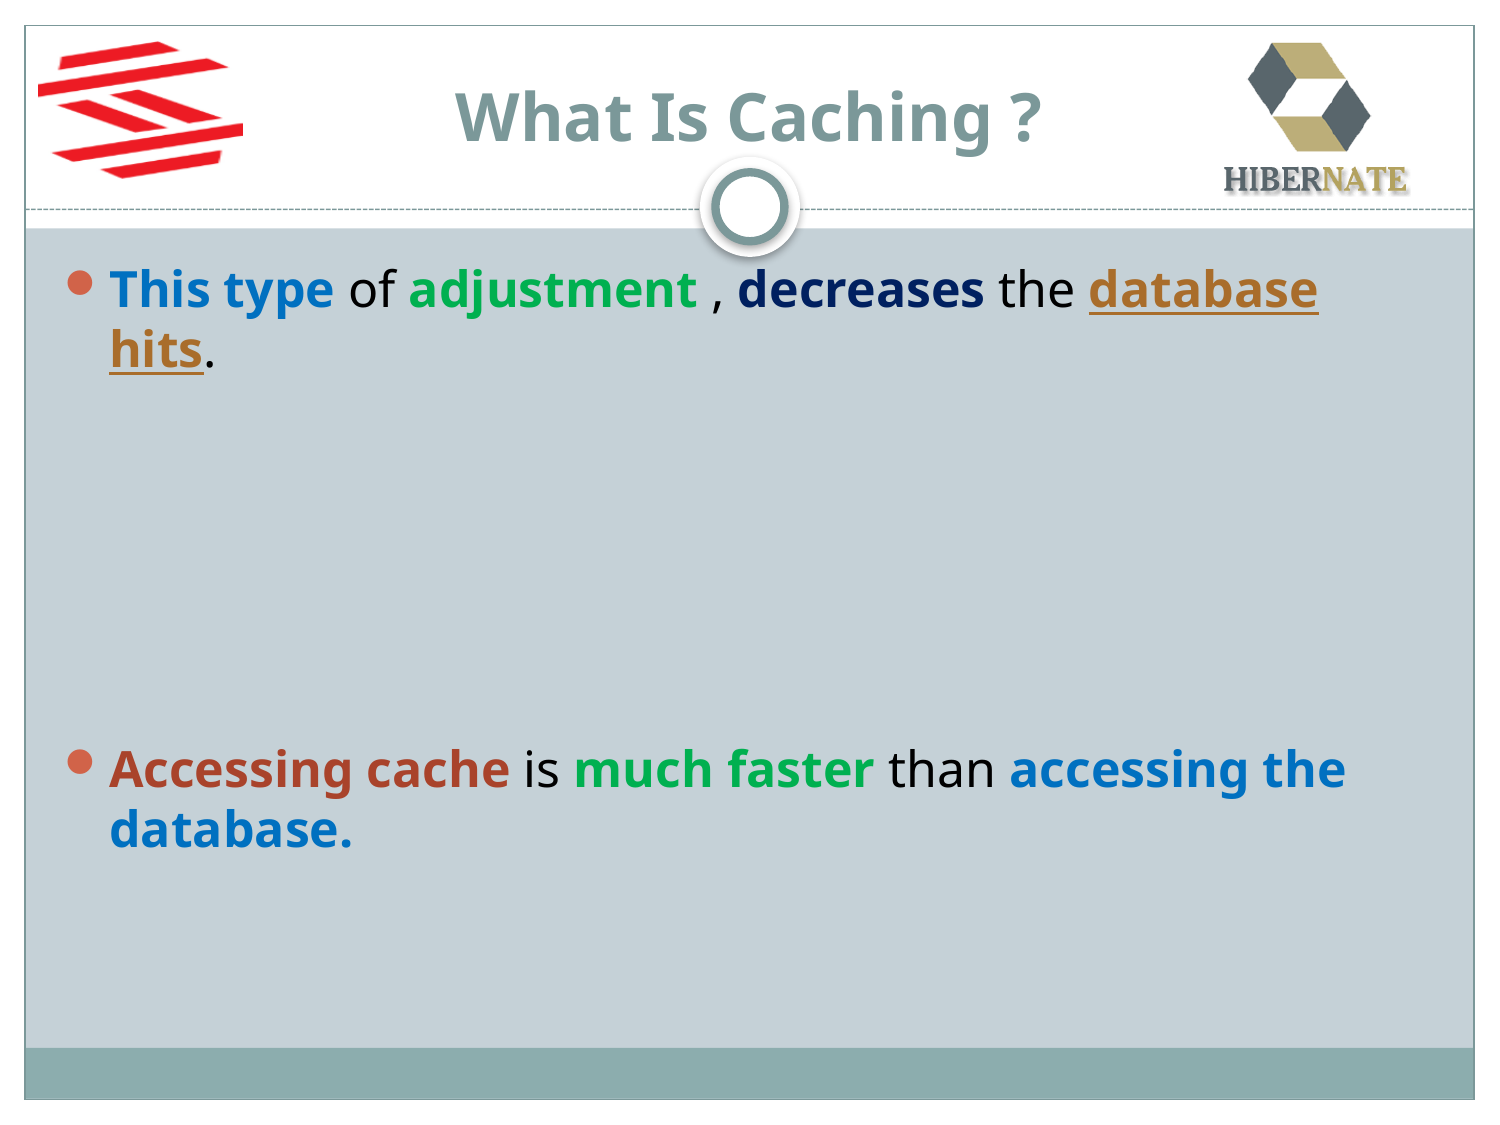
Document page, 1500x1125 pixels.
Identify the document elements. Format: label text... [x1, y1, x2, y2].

picture [37, 40, 243, 185]
picture [1223, 42, 1411, 197]
list This type of adjustment , decreases the database hits. Accessing cache is much faster than accessing the database. [49, 250, 1445, 1001]
title What Is Caching ? [237, 37, 1450, 162]
